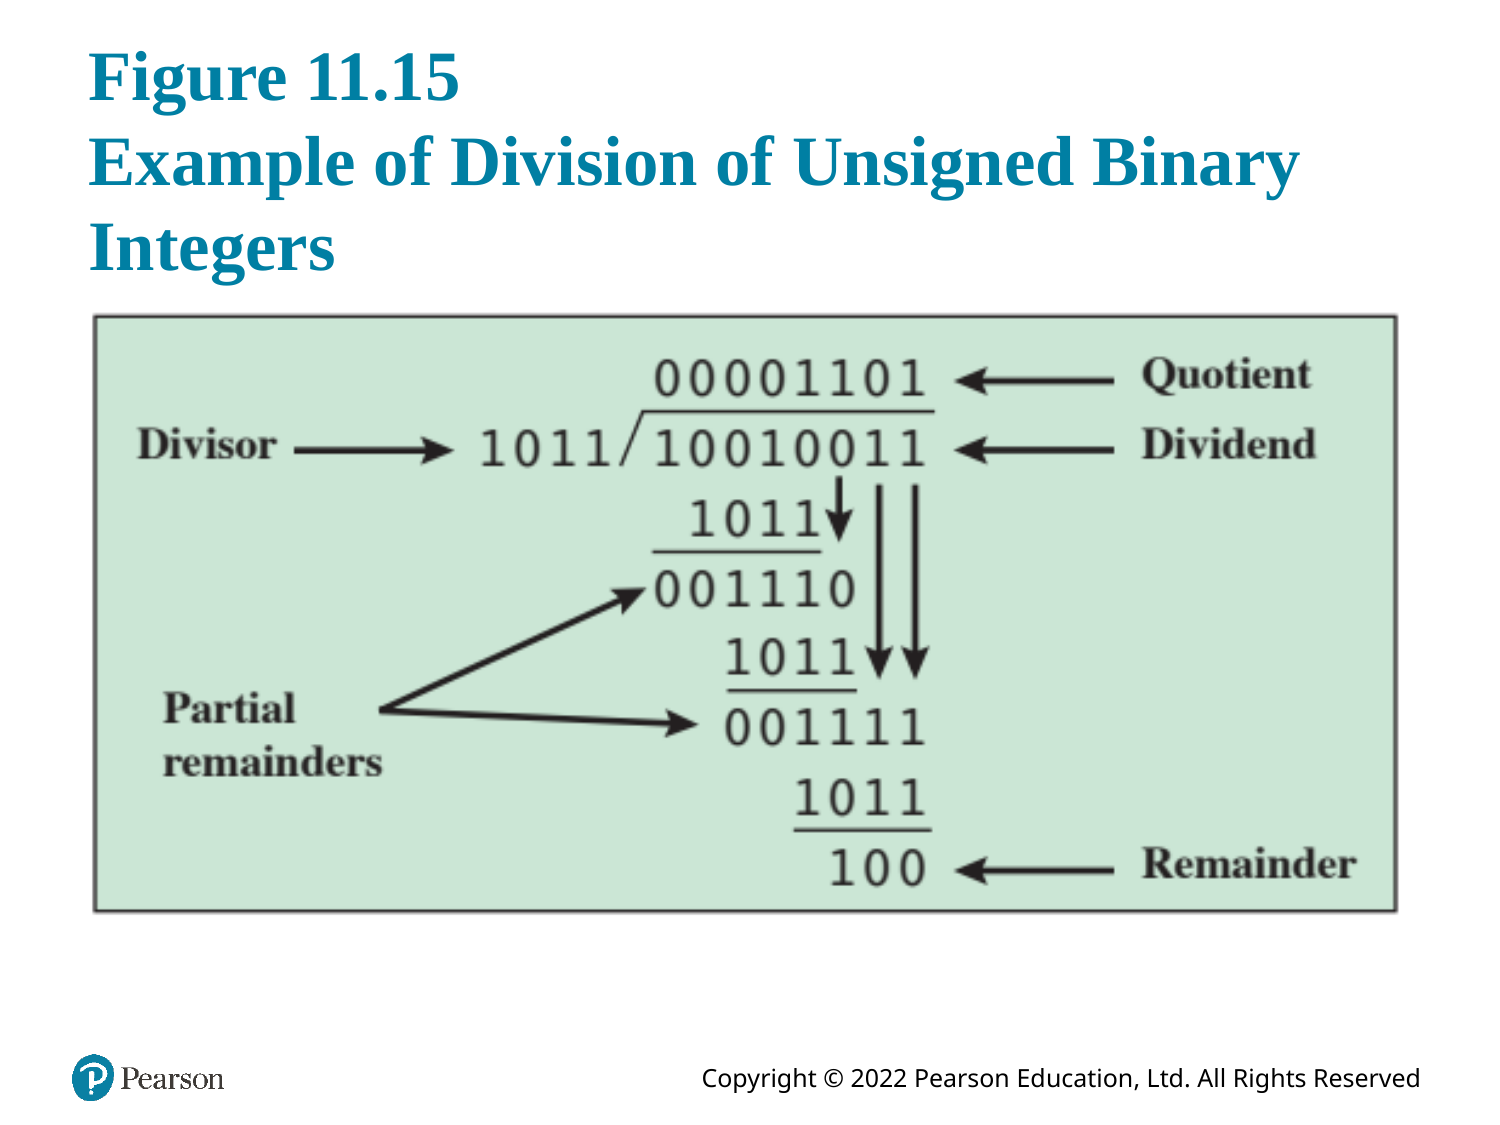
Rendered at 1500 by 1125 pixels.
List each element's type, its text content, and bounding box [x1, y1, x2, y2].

title Figure 11.15 Example of Division of Unsigned Binary Integers [73, 30, 1415, 300]
picture [85, 302, 1415, 925]
picture [72, 1054, 88, 1070]
picture [72, 1088, 82, 1101]
picture [99, 1054, 224, 1101]
picture [81, 1063, 106, 1088]
